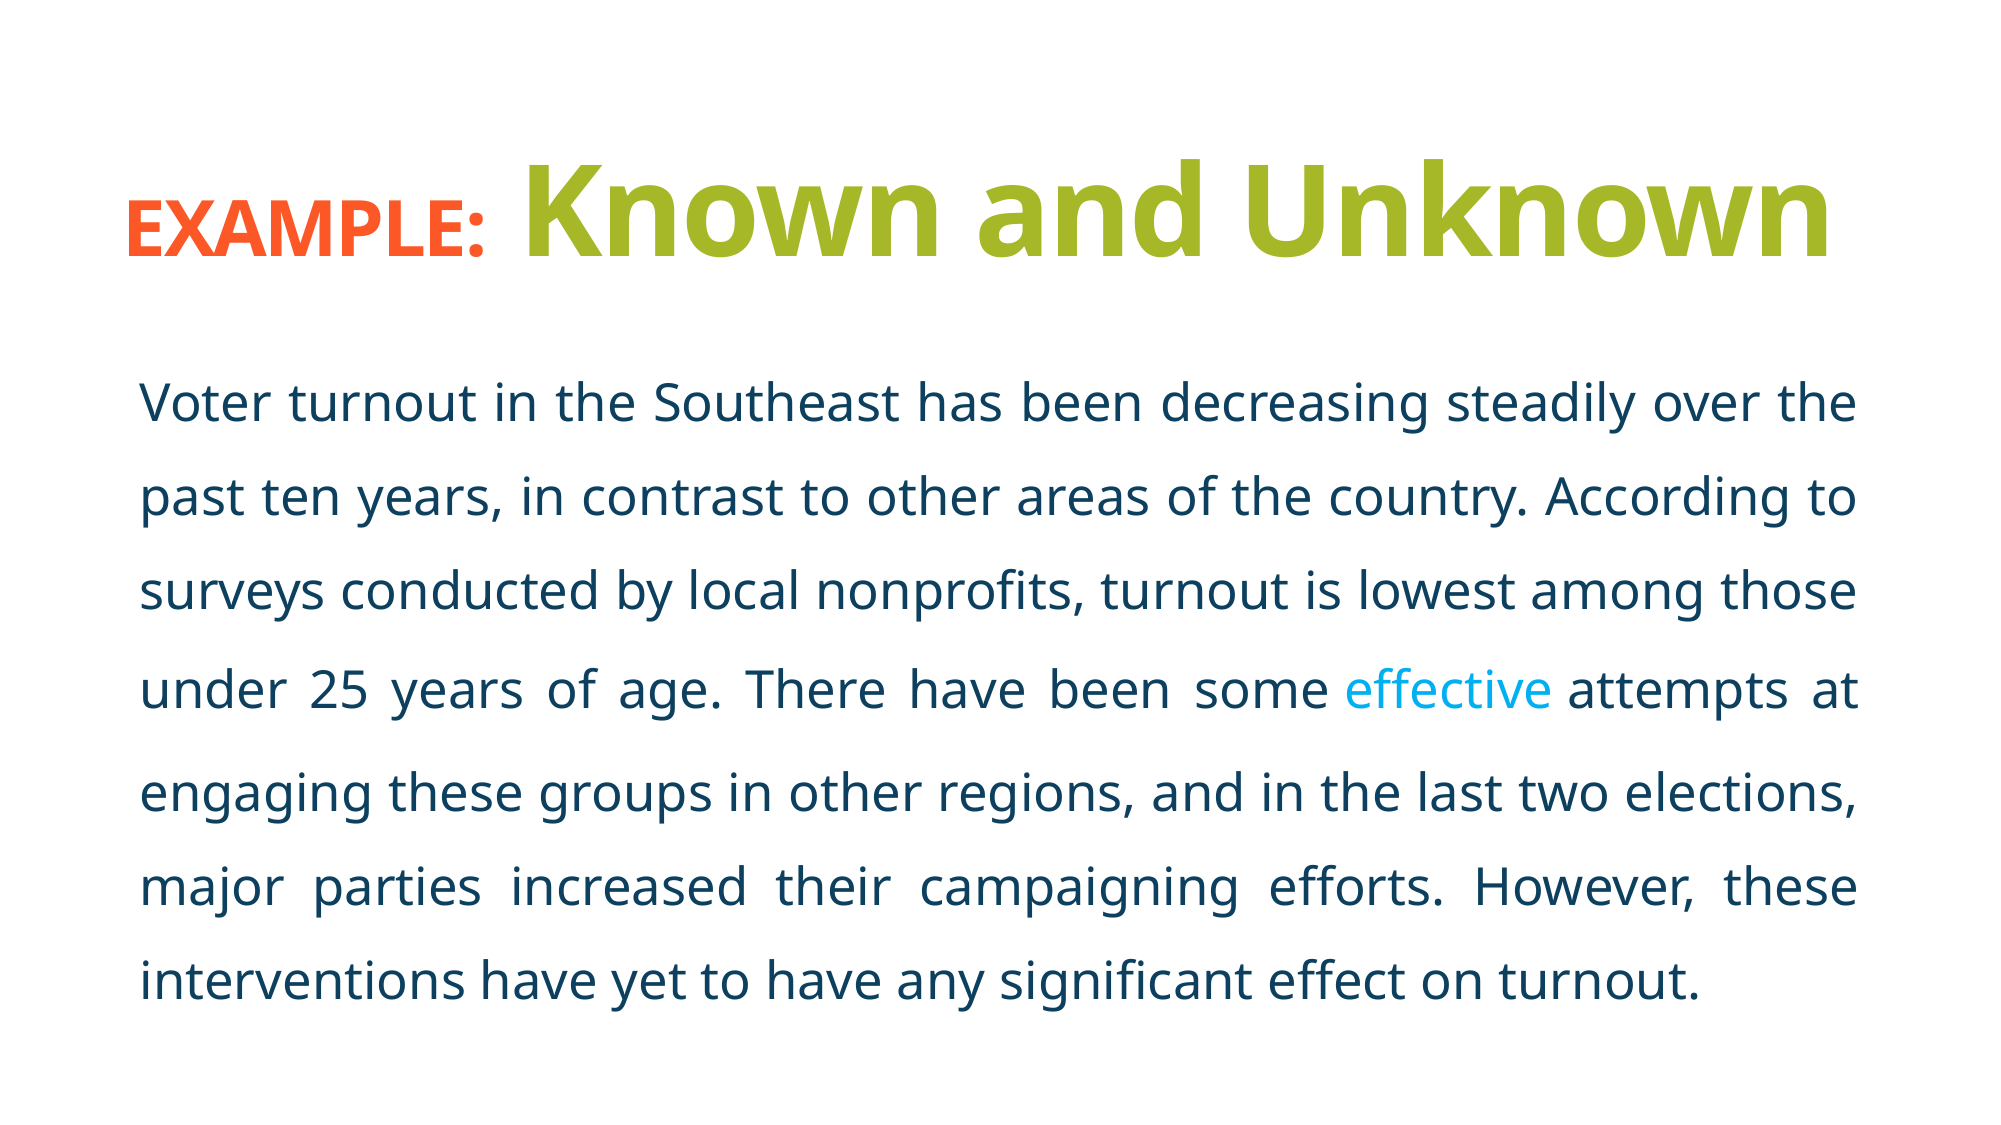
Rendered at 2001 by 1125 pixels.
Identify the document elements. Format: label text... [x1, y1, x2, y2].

list Voter turnout in the Southeast has been decreasing steadily over the past ten years, in contrast to other areas of the country. According to surveys conducted by local nonprofits, turnout is lowest among those under 25 years of age. There have been some effective attempts at engaging these groups in other regions, and in the last two elections, major parties increased their campaigning efforts. However, these interventions have yet to have any significant effect on turnout. [111, 329, 1876, 1062]
title EXAMPLE: Known and Unknown [107, 81, 1875, 354]
